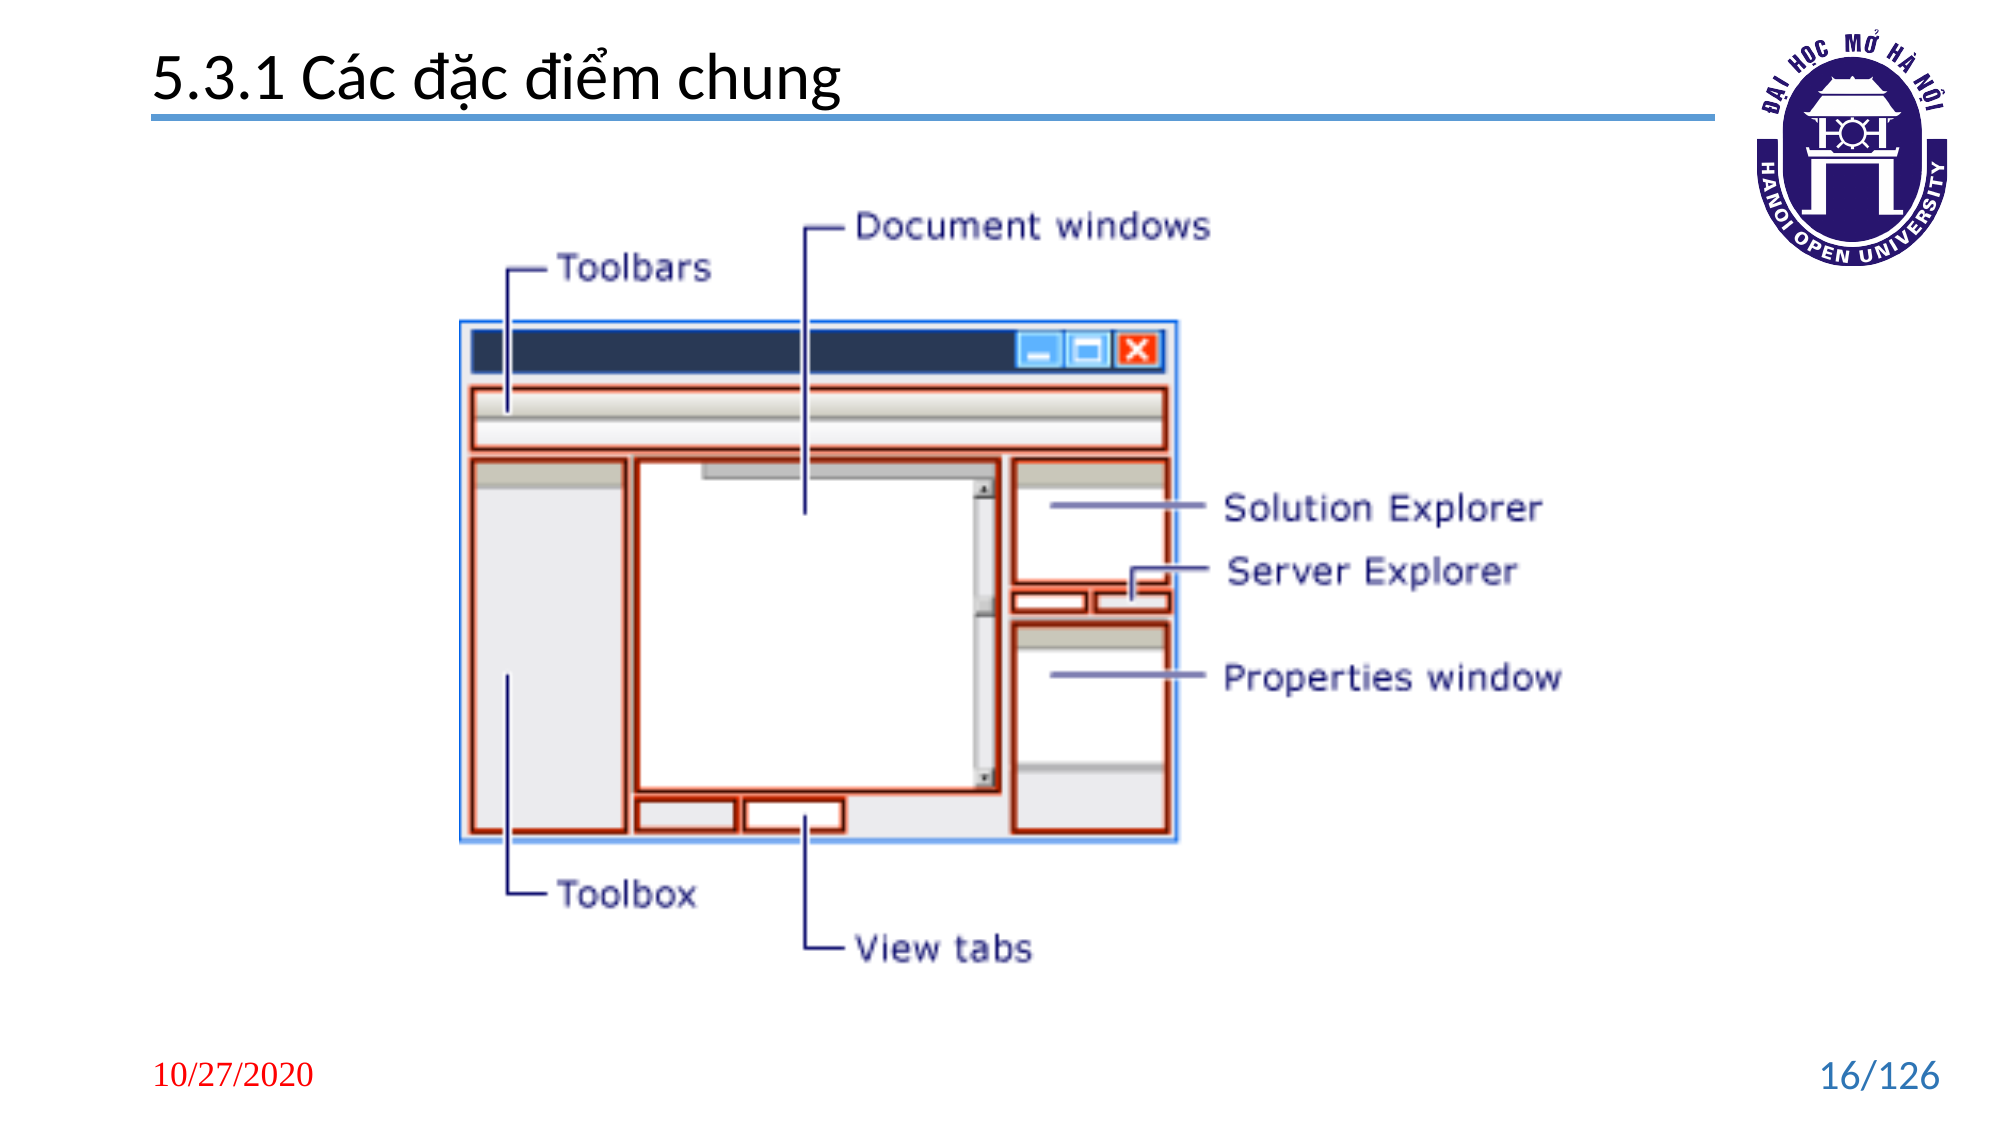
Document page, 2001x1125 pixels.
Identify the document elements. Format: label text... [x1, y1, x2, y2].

slide_number ‹#›/126 [1801, 1042, 1956, 1103]
picture [459, 208, 1566, 970]
title 5.3.1 Các đặc điểm chung [136, 25, 1727, 130]
picture [1732, 7, 1992, 266]
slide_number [137, 1042, 588, 1103]
